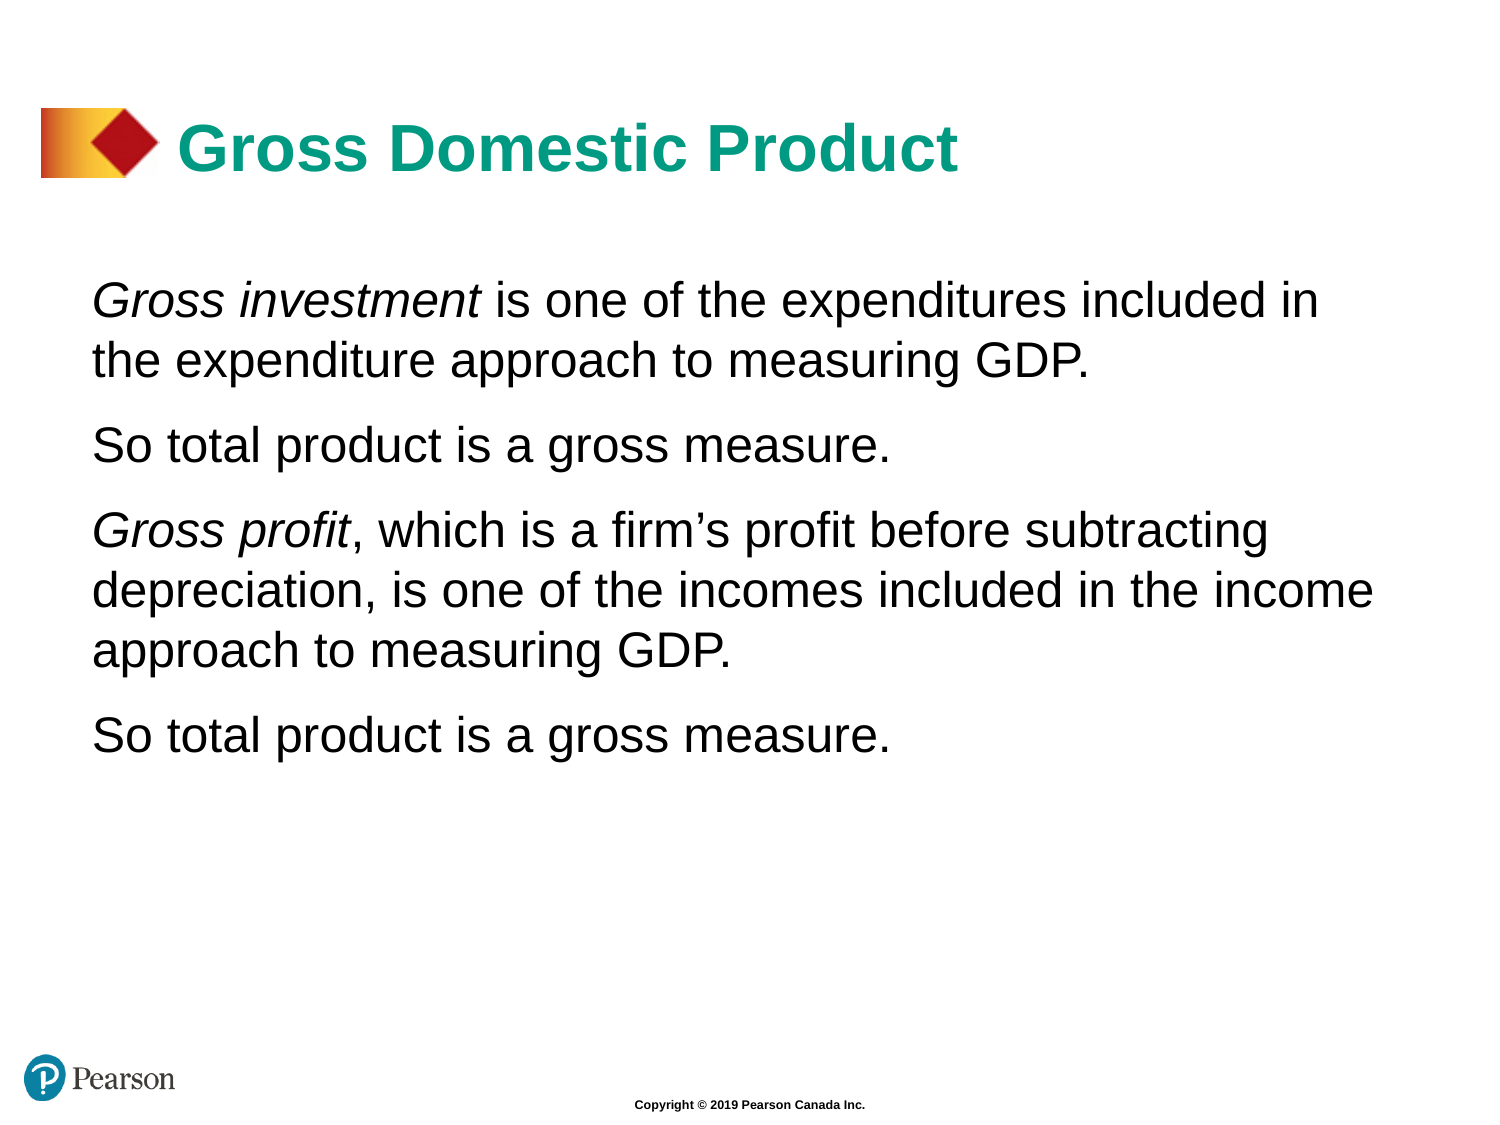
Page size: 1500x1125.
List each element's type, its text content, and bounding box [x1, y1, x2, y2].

picture [41, 108, 160, 178]
picture [50, 1054, 175, 1101]
picture [24, 1087, 34, 1101]
picture [24, 1054, 41, 1072]
title Gross Domestic Product [162, 17, 1425, 273]
list Gross investment is one of the expenditures included in the expenditure approach to measuring GDP. So total product is a gross measure. Gross profit, which is a firm’s profit before subtracting depreciation, is one of the incomes included in the income approach to measuring GDP. So total product is a gross measure. [59, 259, 1410, 1003]
picture [33, 1064, 58, 1089]
